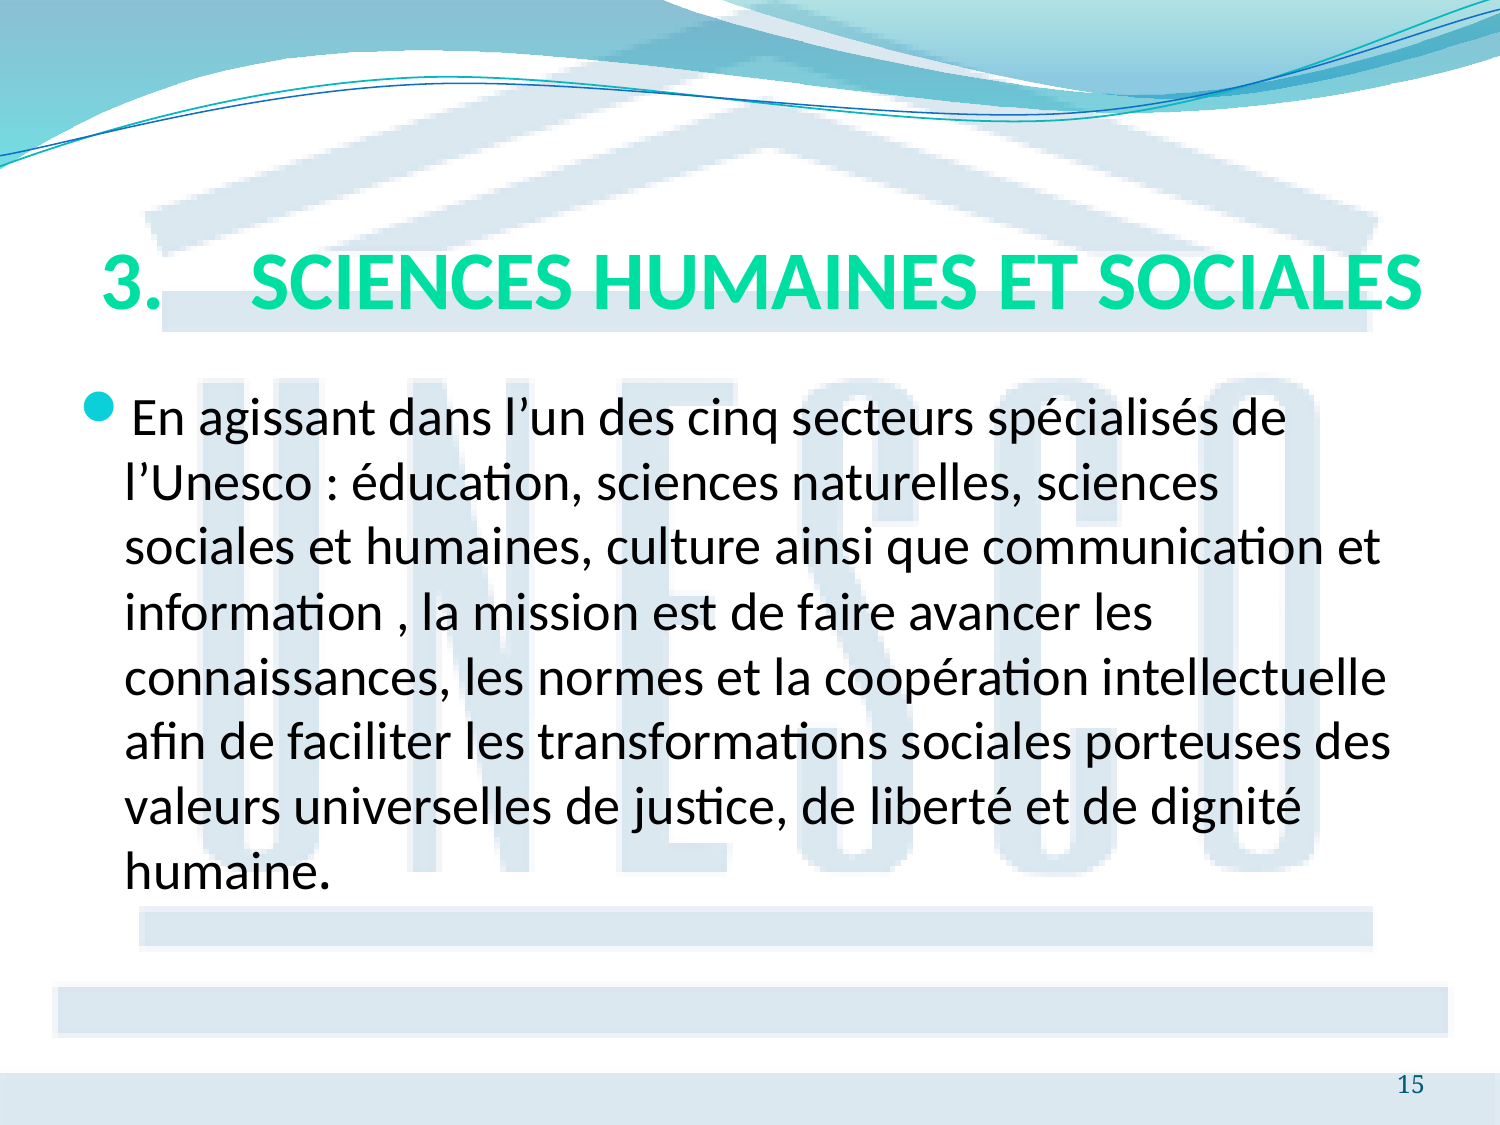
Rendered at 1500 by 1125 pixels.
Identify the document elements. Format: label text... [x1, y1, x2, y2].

list En agissant dans l’un des cinq secteurs spécialisés de l’Unesco : éducation, sciences naturelles, sciences sociales et humaines, culture ainsi que communication et information , la mission est de faire avancer les connaissances, les normes et la coopération intellectuelle afin de faciliter les transformations sociales porteuses des valeurs universelles de justice, de liberté et de dignité humaine. [64, 373, 1415, 1094]
title Sciences humaines et sociales [100, 66, 1471, 327]
slide_number 15 [1299, 1042, 1425, 1103]
